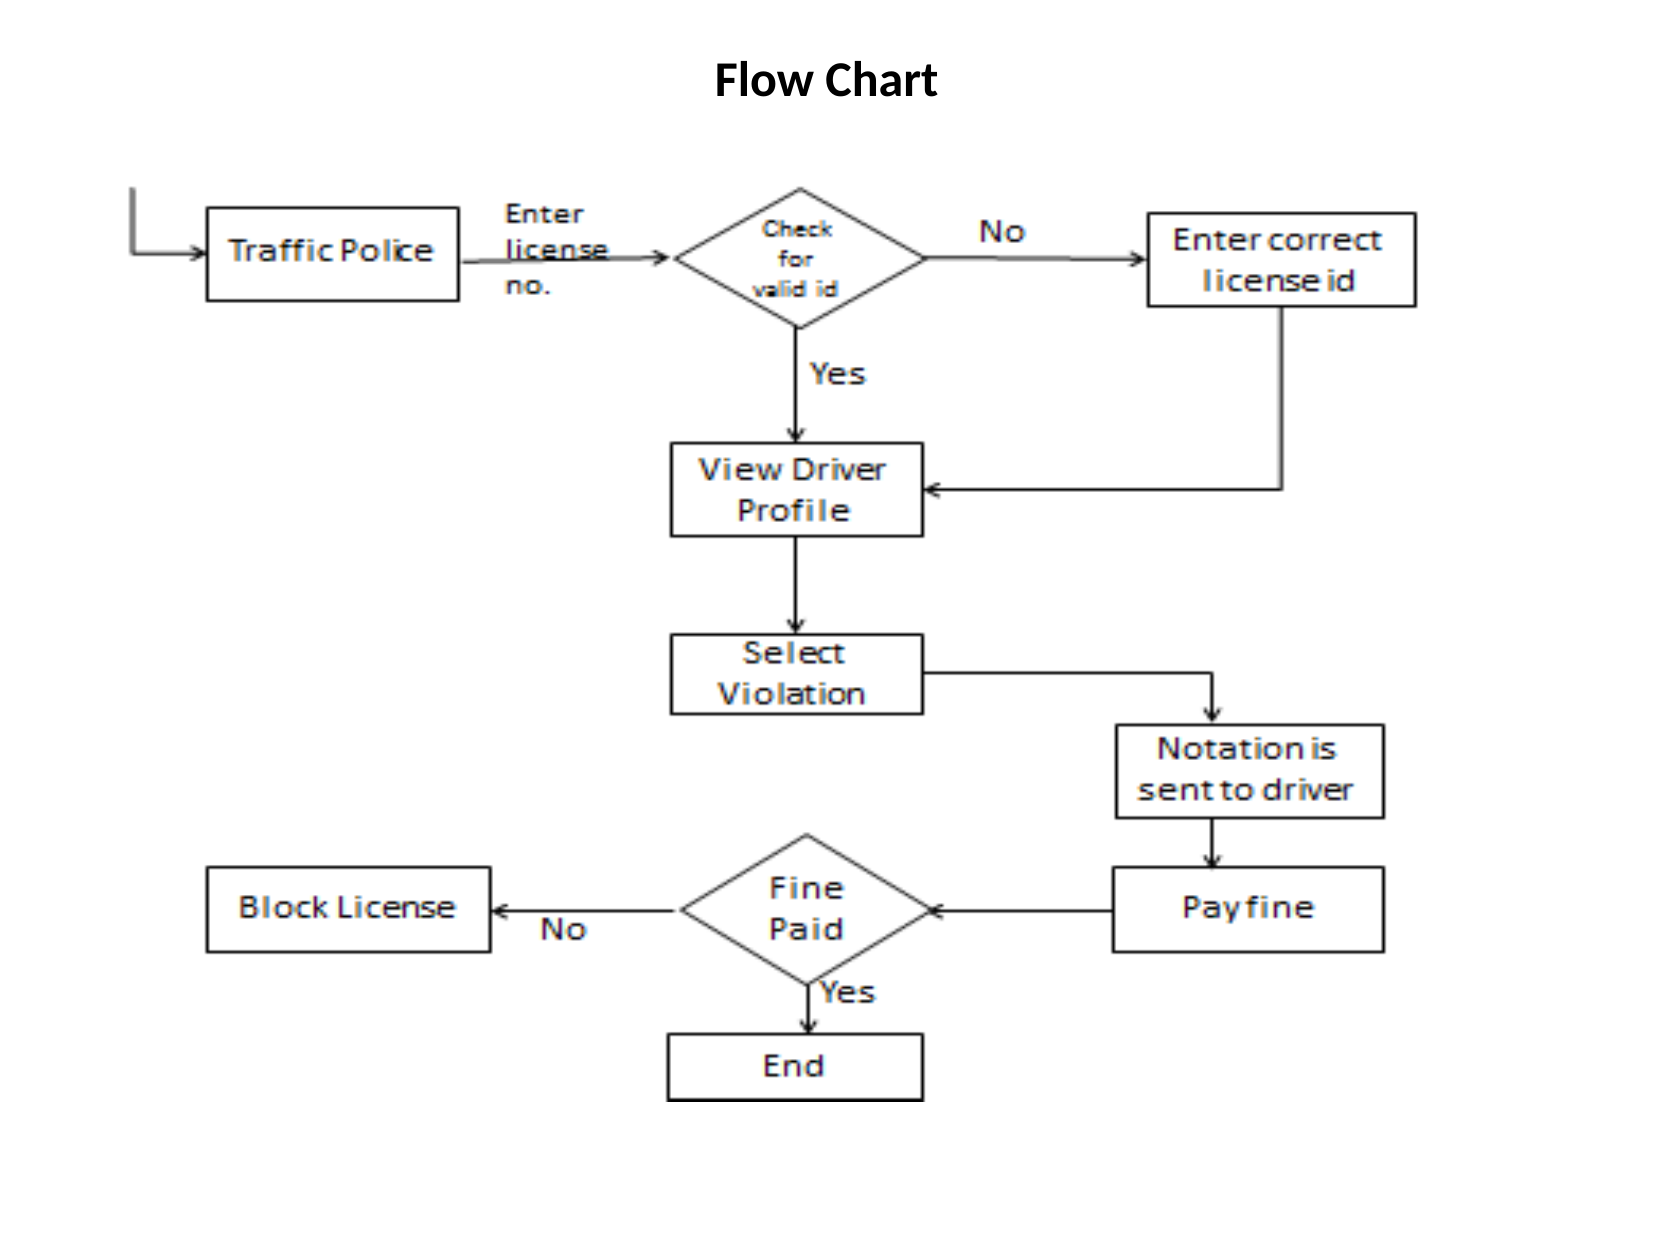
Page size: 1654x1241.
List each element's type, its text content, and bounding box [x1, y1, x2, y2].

picture [51, 116, 1578, 1102]
text_box Flow Chart [70, 23, 1583, 130]
